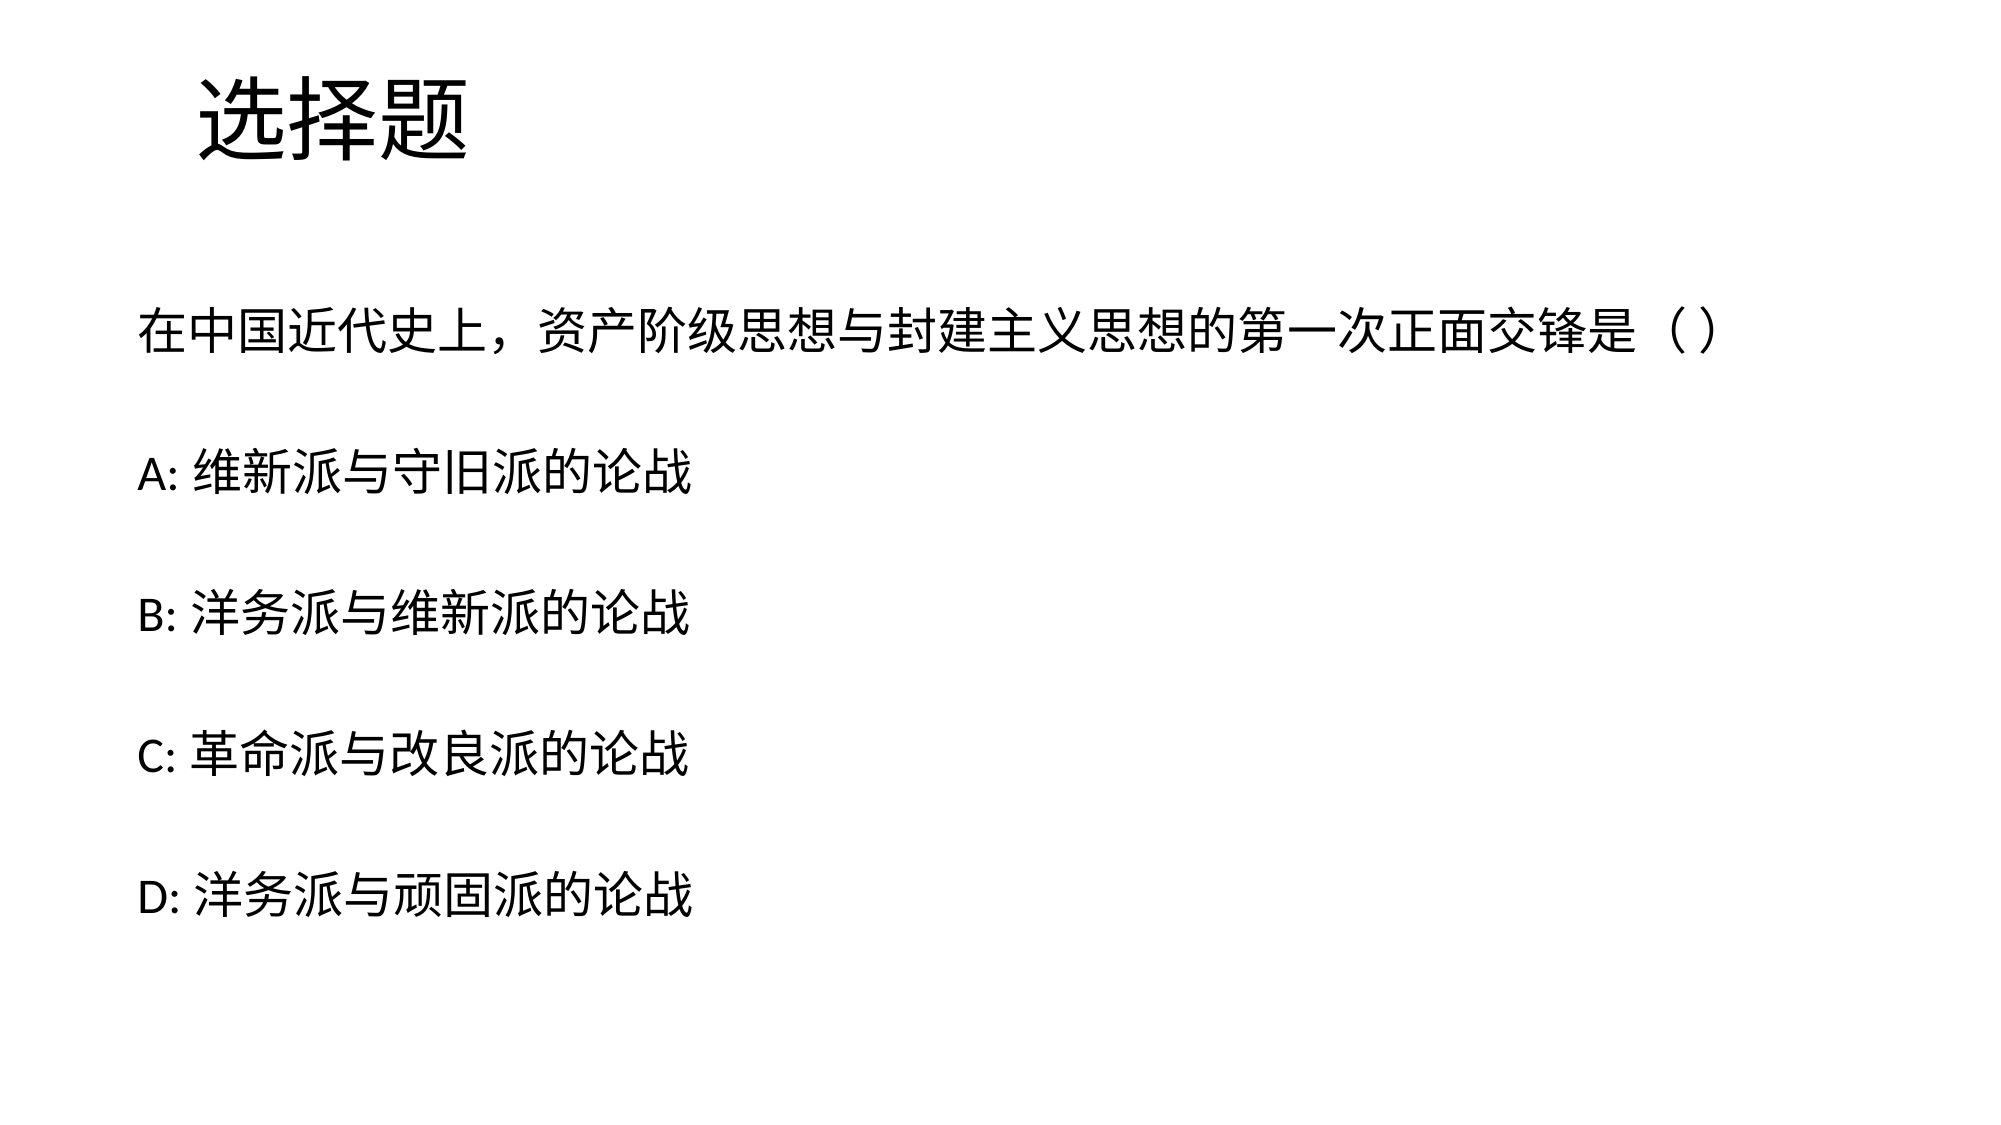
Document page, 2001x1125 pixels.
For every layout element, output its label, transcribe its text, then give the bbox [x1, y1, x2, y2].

title 选择题 [137, 14, 1863, 232]
list 在中国近代史上，资产阶级思想与封建主义思想的第一次正面交锋是（ ） A:维新派与守旧派的论战 B:洋务派与维新派的论战 C:革命派与改良派的论战 D:洋务派与顽固派的论战 [122, 232, 2000, 1079]
